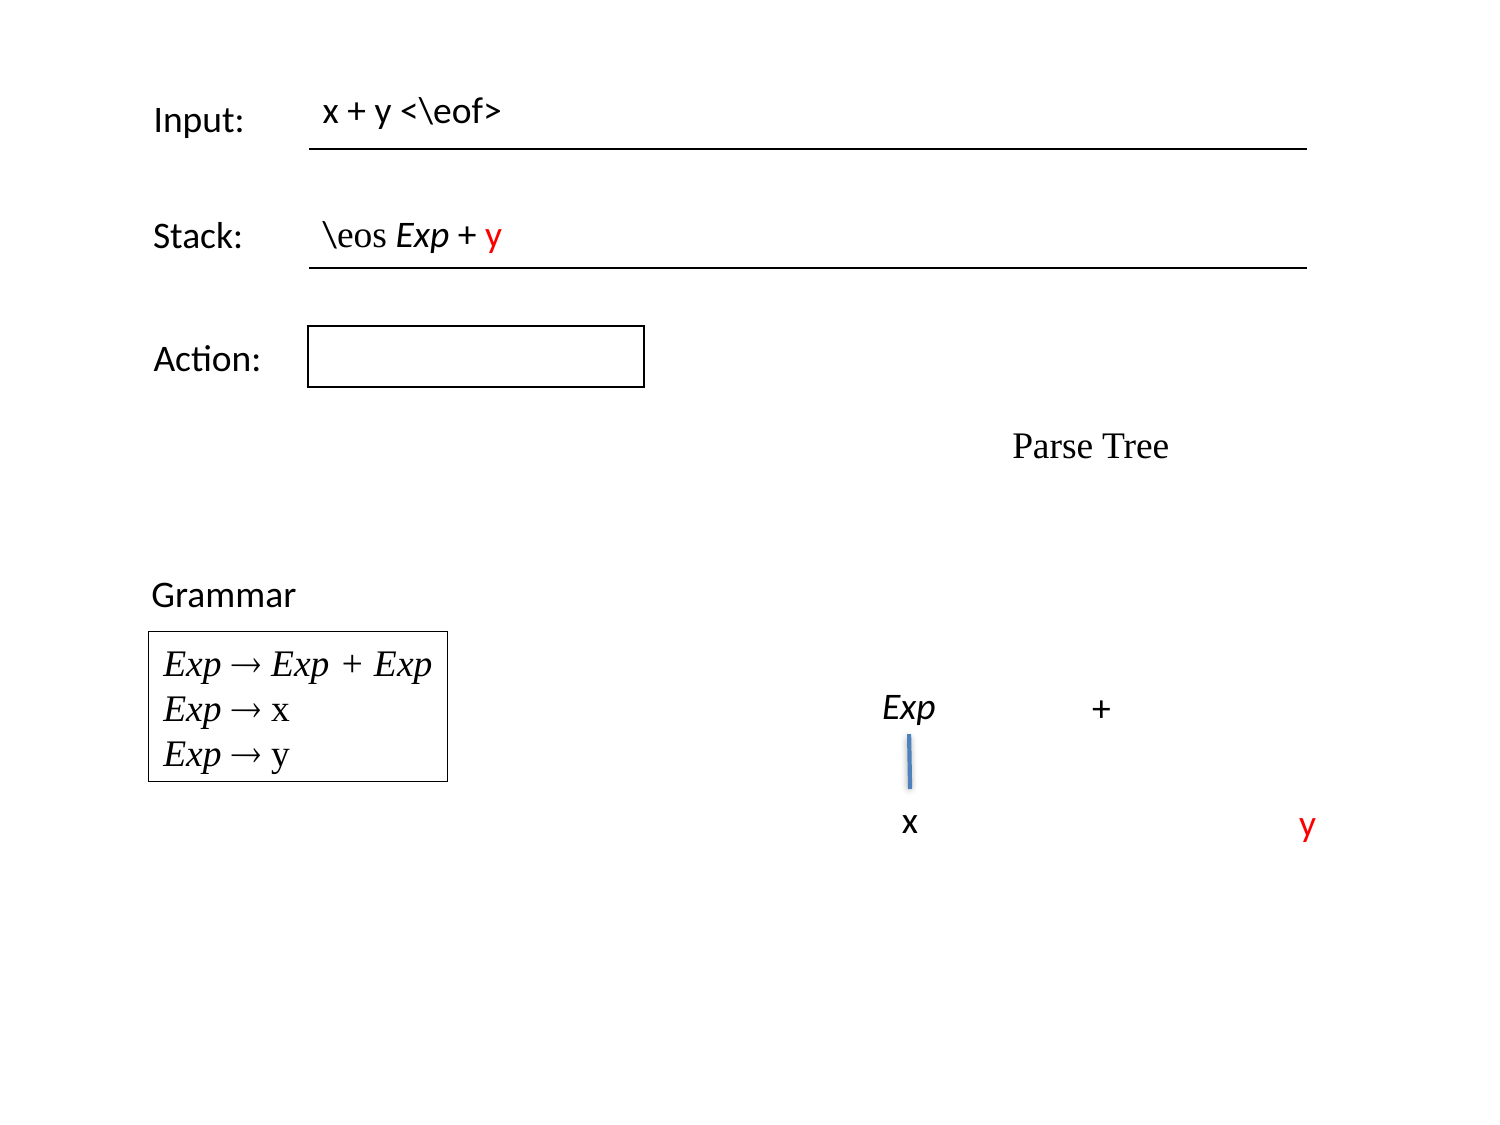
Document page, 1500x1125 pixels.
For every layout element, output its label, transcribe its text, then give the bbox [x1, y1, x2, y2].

text_box Exp [867, 674, 951, 735]
text_box Grammar [136, 562, 312, 623]
text_box Exp  Exp + Exp Exp  x Exp  y [148, 631, 448, 782]
text_box x [887, 788, 934, 849]
text_box Stack: [138, 203, 259, 264]
text_box Action: [138, 326, 277, 386]
table_header \eos Exp + y [309, 208, 1307, 267]
table_header [309, 327, 643, 386]
text_box Parse Tree [997, 413, 1185, 474]
text_box y [1284, 791, 1332, 852]
text_box Input: [138, 88, 260, 148]
text_box + [1077, 676, 1147, 737]
table_header x + y <\eof> [309, 89, 1307, 148]
